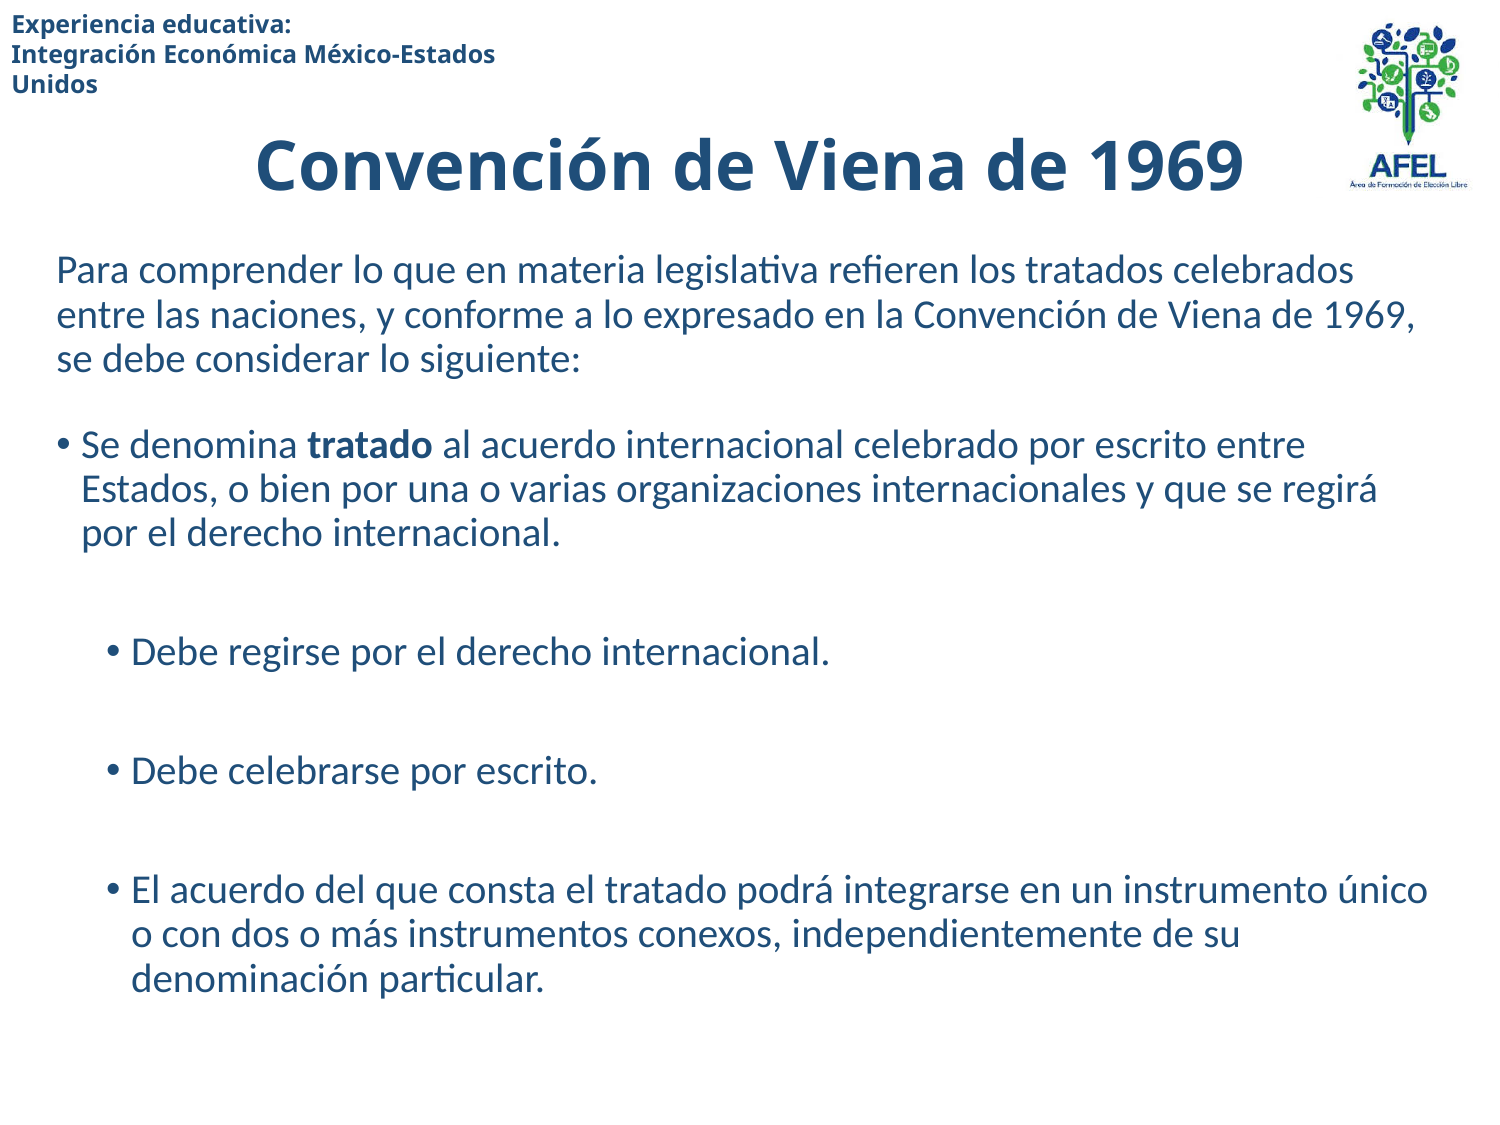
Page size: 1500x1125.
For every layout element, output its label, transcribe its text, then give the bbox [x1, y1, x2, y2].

picture [1316, 15, 1499, 198]
list Para comprender lo que en materia legislativa refieren los tratados celebrados entre las naciones, y conforme a lo expresado en la Convención de Viena de 1969, se debe considerar lo siguiente: Se denomina tratado al acuerdo internacional celebrado por escrito entre Estados, o bien por una o varias organizaciones internacionales y que se regirá por el derecho internacional. Debe regirse por el derecho internacional. Debe celebrarse por escrito. El acuerdo del que consta el tratado podrá integrarse en un instrumento único o con dos o más instrumentos conexos, independientemente de su denominación particular. [41, 241, 1448, 1014]
title Convención de Viena de 1969 [103, 59, 1397, 241]
text_box Experiencia educativa: Integración Económica México-Estados Unidos [0, 1, 599, 106]
